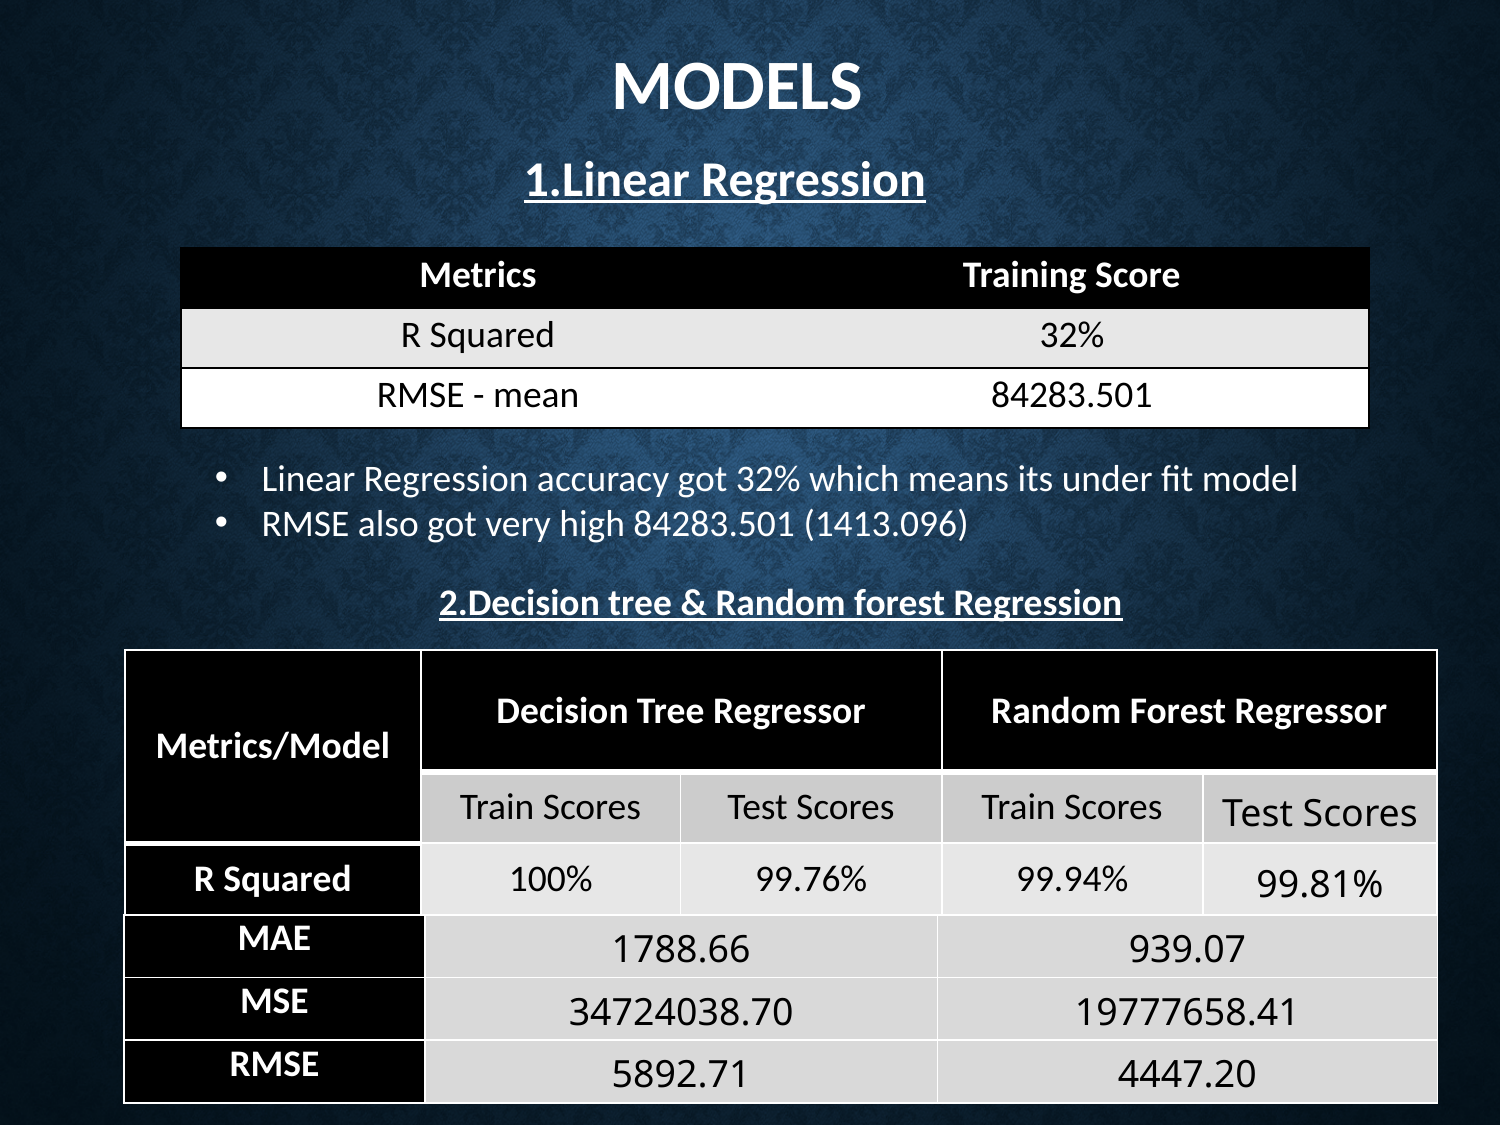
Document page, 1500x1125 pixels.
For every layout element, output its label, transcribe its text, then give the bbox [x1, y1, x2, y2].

table_cell MSE [125, 978, 424, 1039]
text_box Linear Regression accuracy got 32% which means its under fit model RMSE also got very high 84283.501 (1413.096) [200, 446, 1500, 552]
table_cell 19777658.41 [938, 978, 1437, 1039]
table_header Metrics/Model [126, 651, 420, 841]
table_header Metrics [182, 249, 775, 307]
table_header MAE [125, 916, 424, 977]
table_cell 34724038.70 [426, 978, 937, 1039]
table_cell 32% [775, 309, 1368, 367]
table_cell 99.94% [943, 844, 1202, 914]
title MODELS [62, 39, 1413, 134]
table_cell R Squared [182, 309, 775, 367]
table_cell 5892.71 [426, 1041, 937, 1102]
table_cell RMSE [125, 1041, 424, 1102]
table_cell RMSE - mean [182, 369, 775, 427]
table_cell 4447.20 [938, 1041, 1437, 1102]
table_cell Test Scores [681, 775, 941, 842]
table_header 939.07 [938, 916, 1437, 977]
table_cell 99.76% [681, 844, 941, 914]
table_cell 99.81% [1204, 844, 1436, 914]
text_box 2.Decision tree & Random forest Regression [389, 571, 1173, 631]
table_header Training Score [775, 249, 1368, 307]
table_cell Train Scores [943, 775, 1202, 842]
table_header Decision Tree Regressor [422, 651, 941, 769]
table_cell 84283.501 [775, 369, 1368, 427]
table_cell Test Scores [1204, 775, 1436, 842]
table_header 1788.66 [426, 916, 937, 977]
table_cell R Squared [126, 846, 420, 914]
table_cell 100% [422, 844, 680, 914]
table_cell Train Scores [422, 775, 680, 842]
table_header Random Forest Regressor [943, 651, 1436, 769]
text_box 1.Linear Regression [150, 138, 1300, 214]
